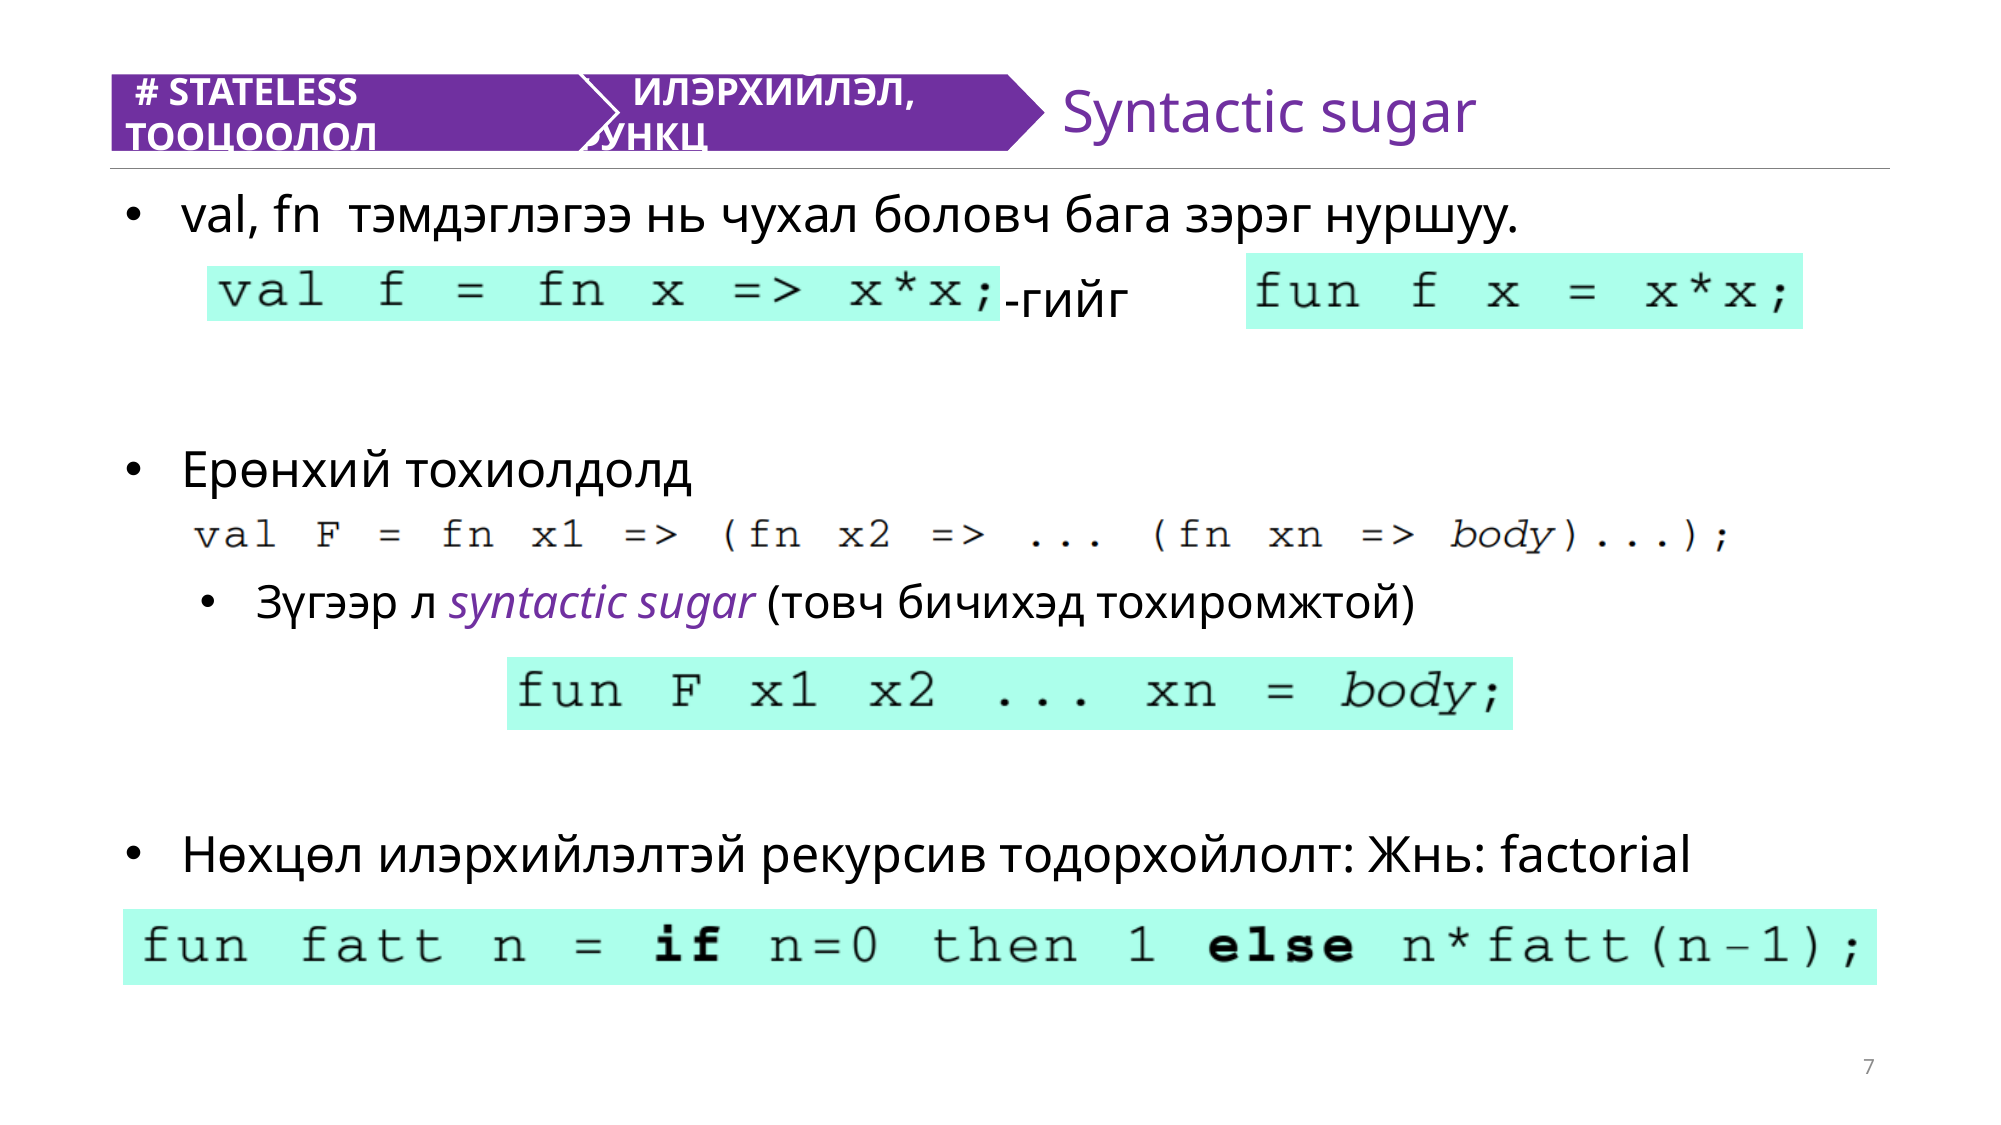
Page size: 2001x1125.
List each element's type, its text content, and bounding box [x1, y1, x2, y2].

text_box Syntactic sugar [1046, 72, 1890, 153]
text_box # STATELESS ТООЦООЛОЛ [108, 71, 621, 154]
slide_number 7 [1412, 1050, 1890, 1085]
picture [184, 512, 1743, 564]
picture [1246, 253, 1803, 329]
text_box # ИЛЭРХИЙЛЭЛ, ФУНКЦ [581, 71, 1050, 154]
text_box val, fn тэмдэглэгээ нь чухал боловч бага зэрэг нуршуу. -гийг Ерөнхий тохиолдолд Зүгээр л syntactic sugar (товч бичихэд тохиромжтой) Нөхцөл илэрхийлэлтэй рекурсив тодорхойлолт: Жнь: factorial [109, 175, 1890, 890]
picture [123, 909, 1877, 985]
picture [207, 266, 1000, 321]
picture [507, 657, 1513, 730]
